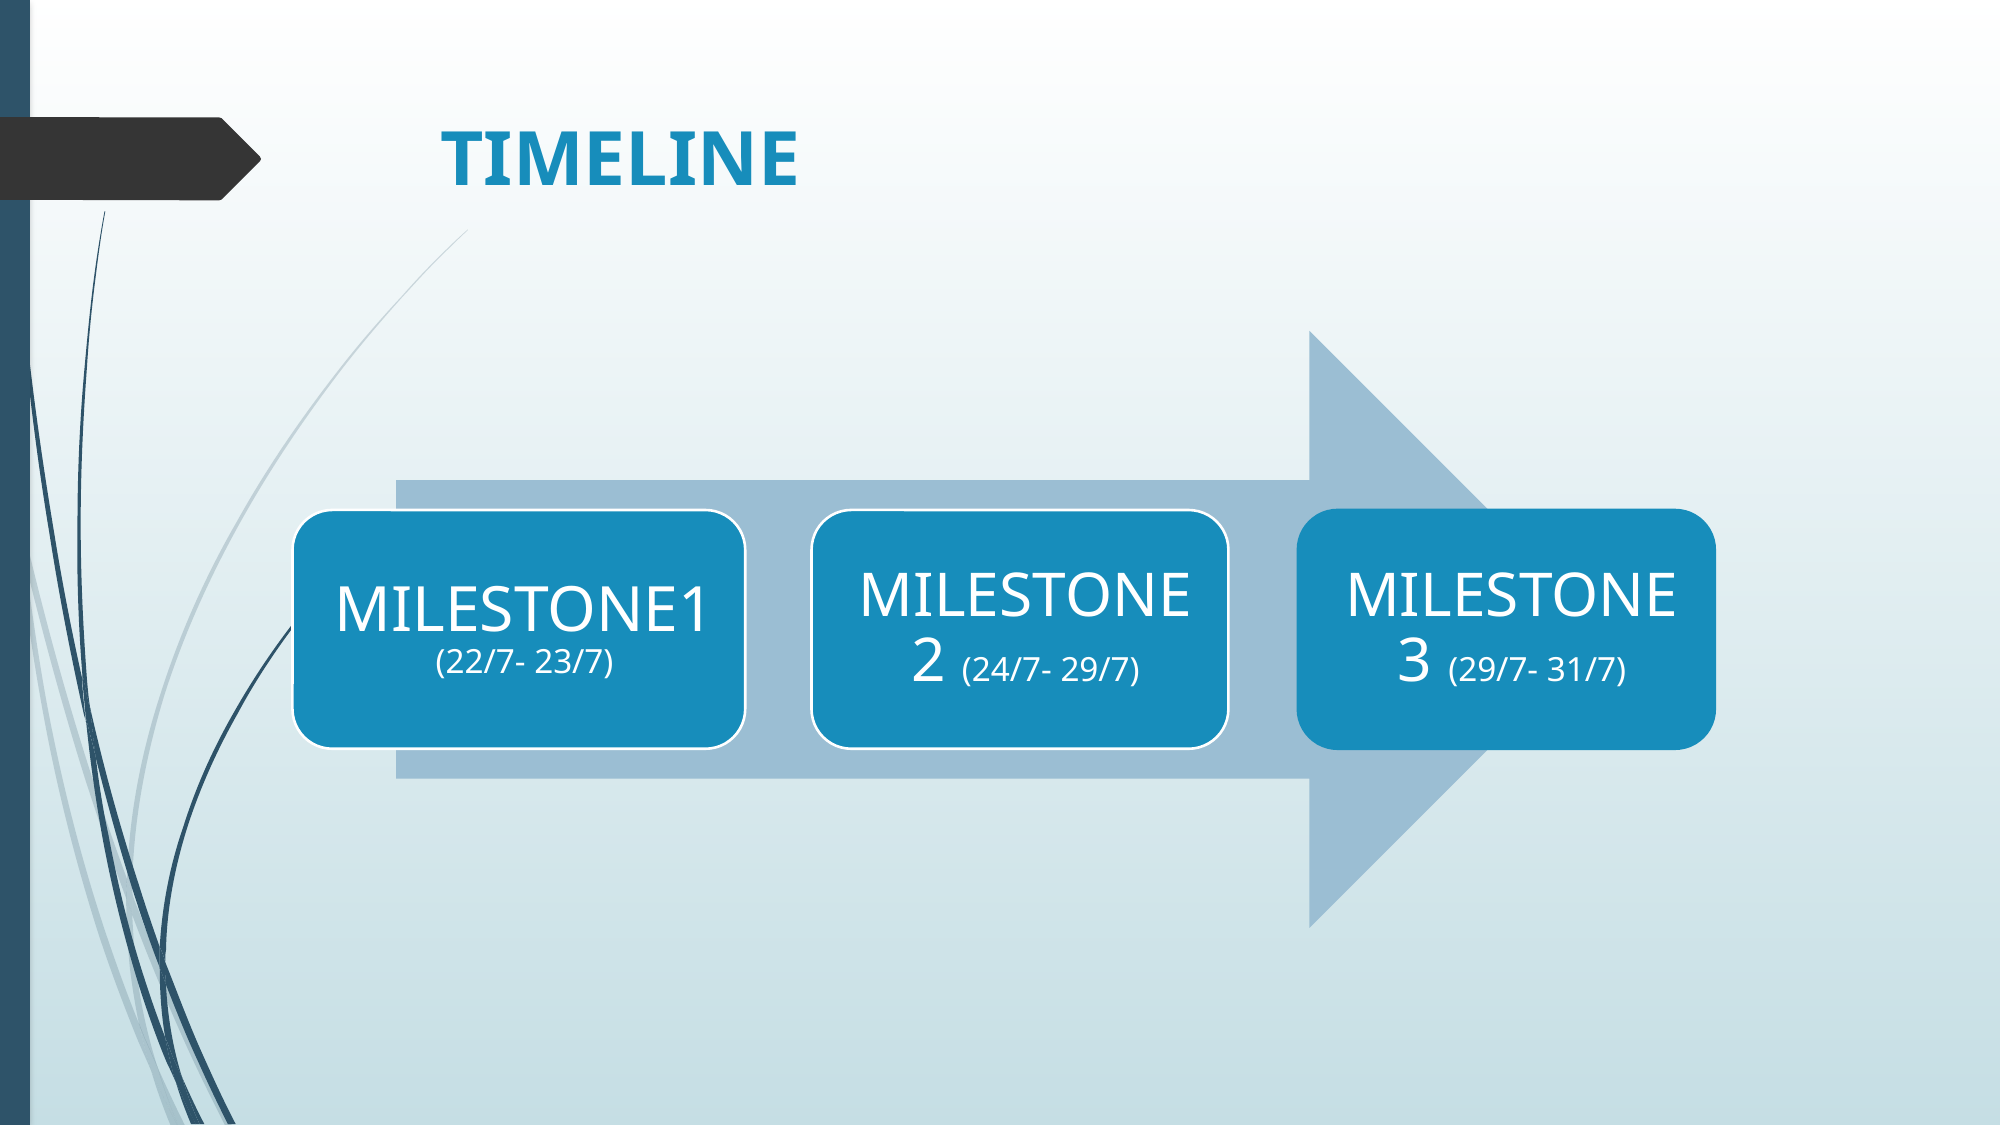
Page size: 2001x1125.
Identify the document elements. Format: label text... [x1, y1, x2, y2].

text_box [288, 330, 1716, 929]
title TIMELINE [425, 102, 1888, 313]
